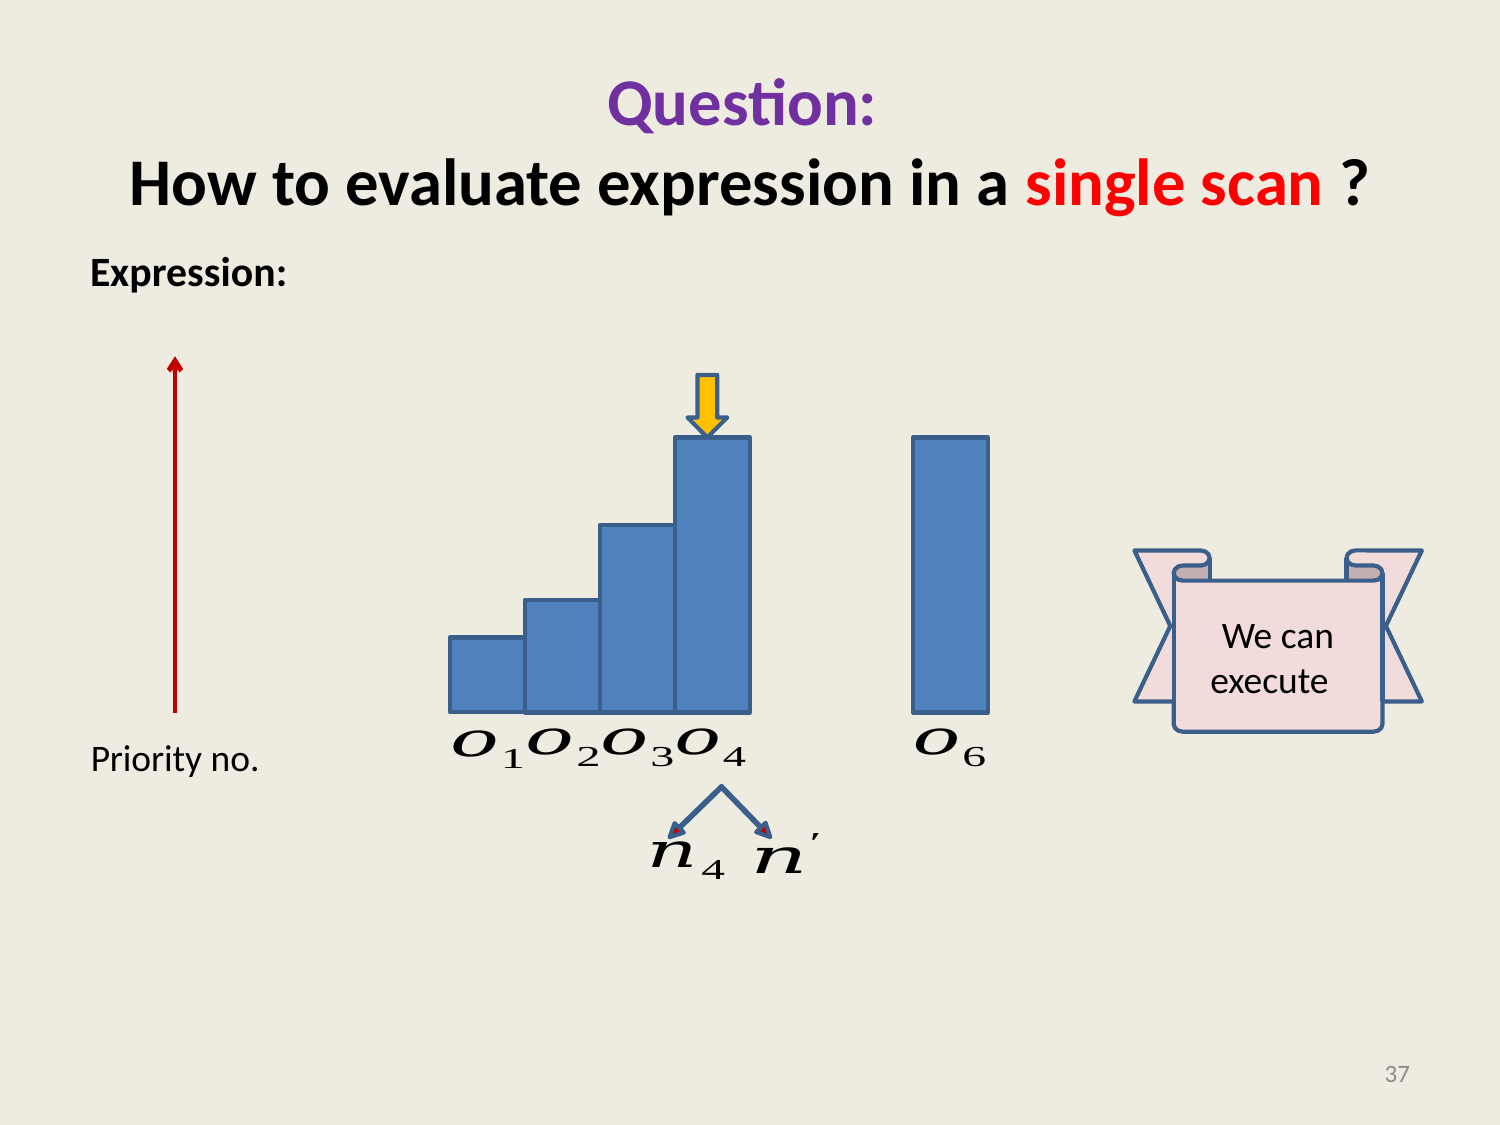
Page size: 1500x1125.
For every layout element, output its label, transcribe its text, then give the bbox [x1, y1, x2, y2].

text_box [685, 372, 730, 435]
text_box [524, 599, 602, 774]
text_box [674, 437, 751, 774]
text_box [74, 356, 277, 788]
title Question: How to evaluate expression in a single scan ? [75, 45, 1425, 233]
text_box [912, 437, 989, 774]
text_box [680, 783, 761, 823]
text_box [449, 637, 520, 776]
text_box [646, 824, 823, 886]
slide_number 37 [1074, 1042, 1425, 1103]
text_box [599, 524, 669, 774]
